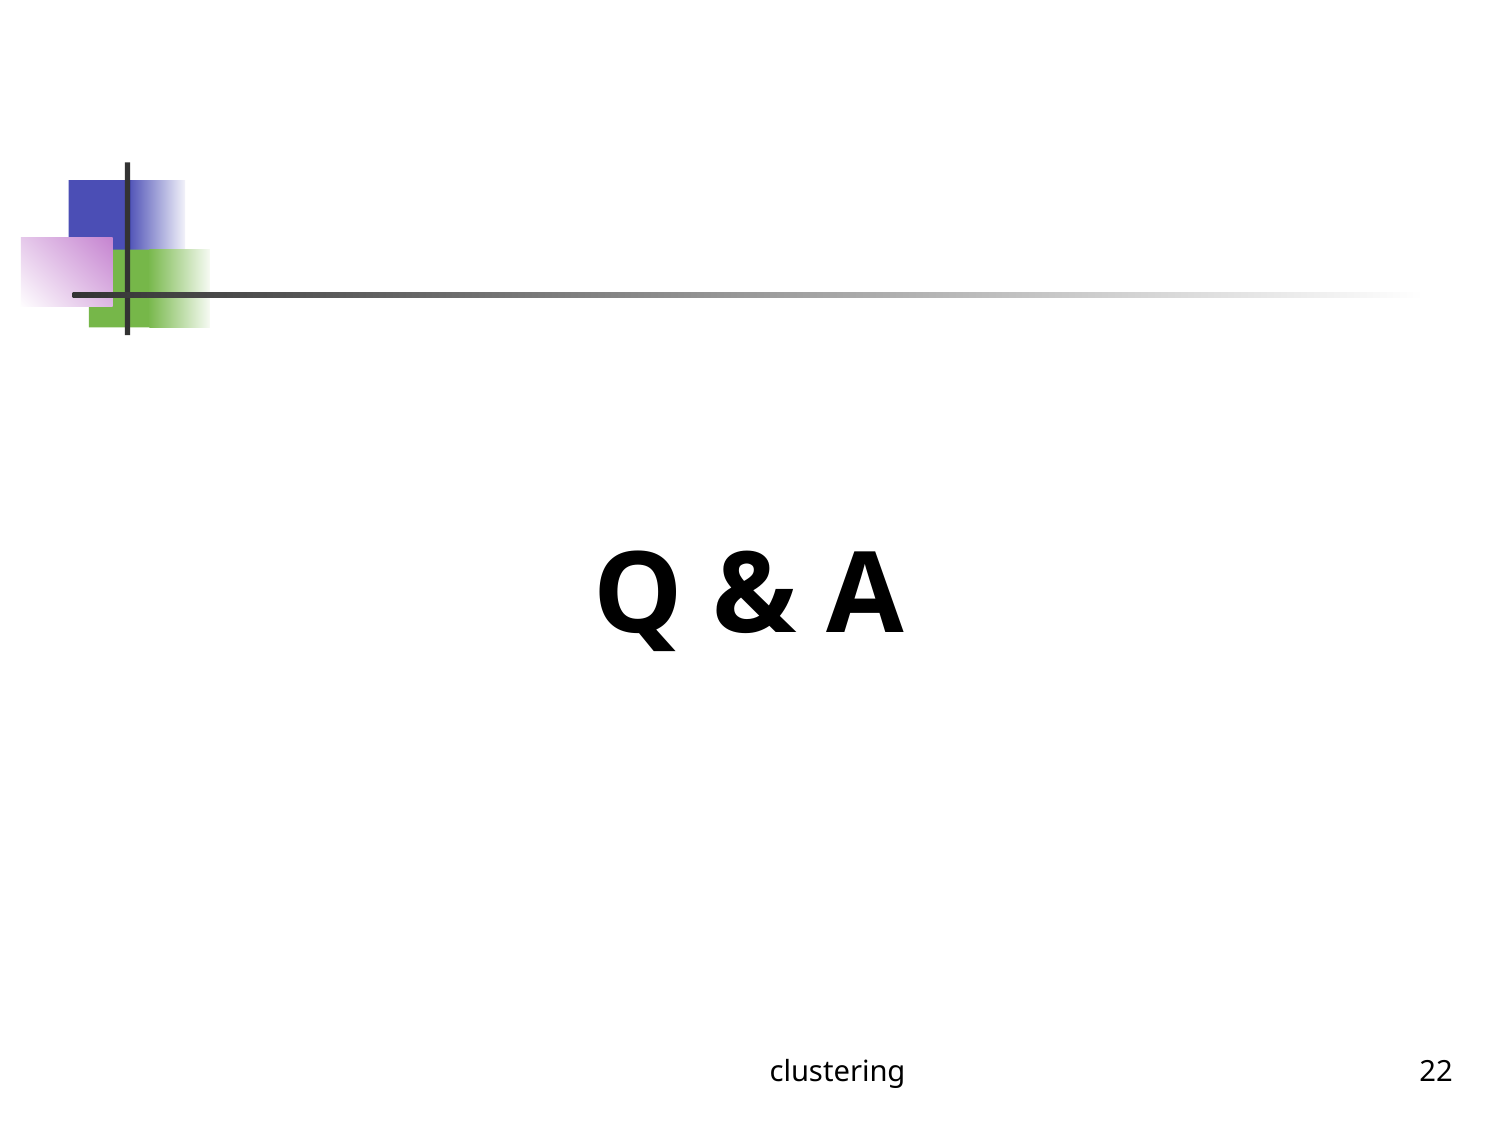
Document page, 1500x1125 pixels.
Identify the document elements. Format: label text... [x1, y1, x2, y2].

text_box Q & A [579, 512, 920, 663]
slide_number 22 [1155, 1024, 1468, 1100]
footer clustering [600, 1024, 1075, 1100]
